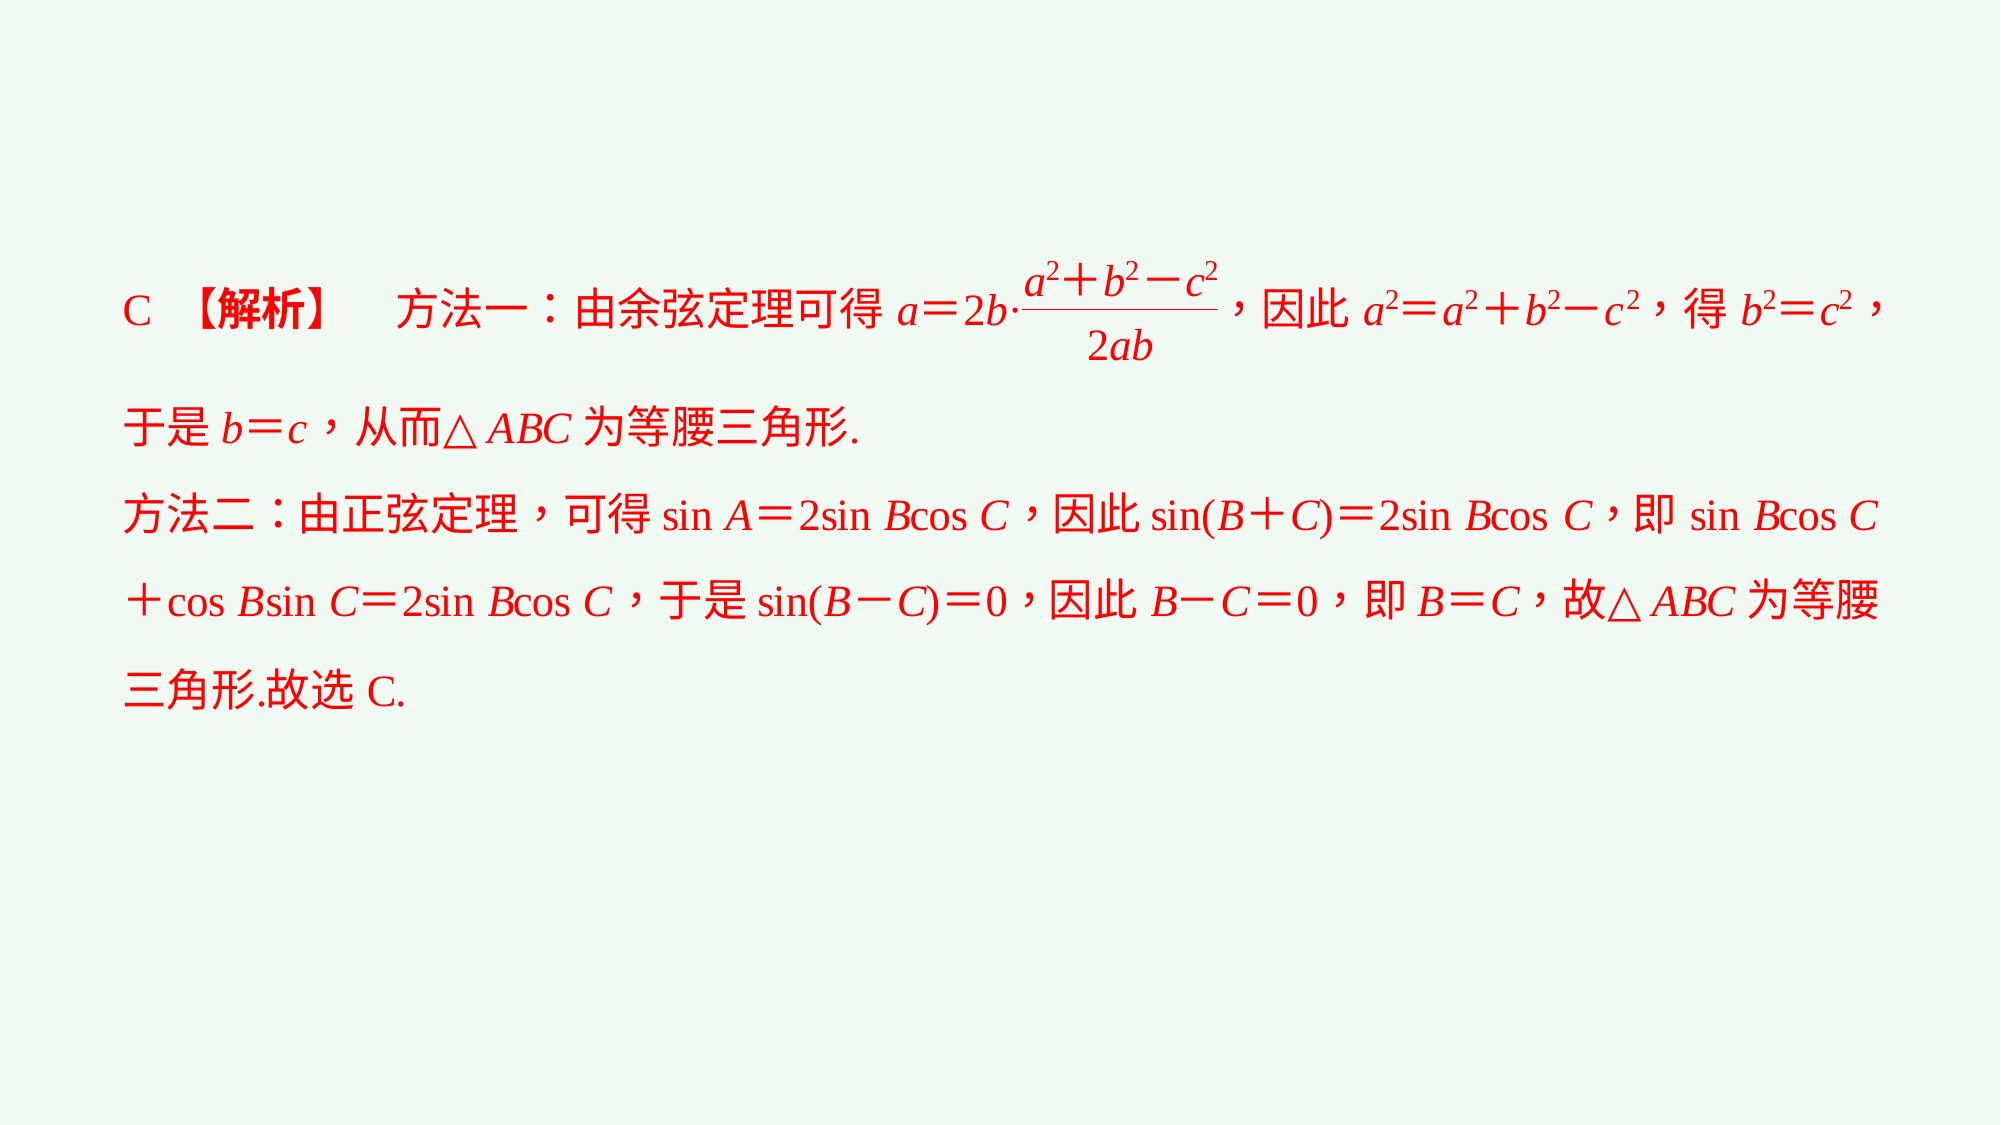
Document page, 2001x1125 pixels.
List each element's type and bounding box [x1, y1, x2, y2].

text_box [122, 251, 1881, 815]
